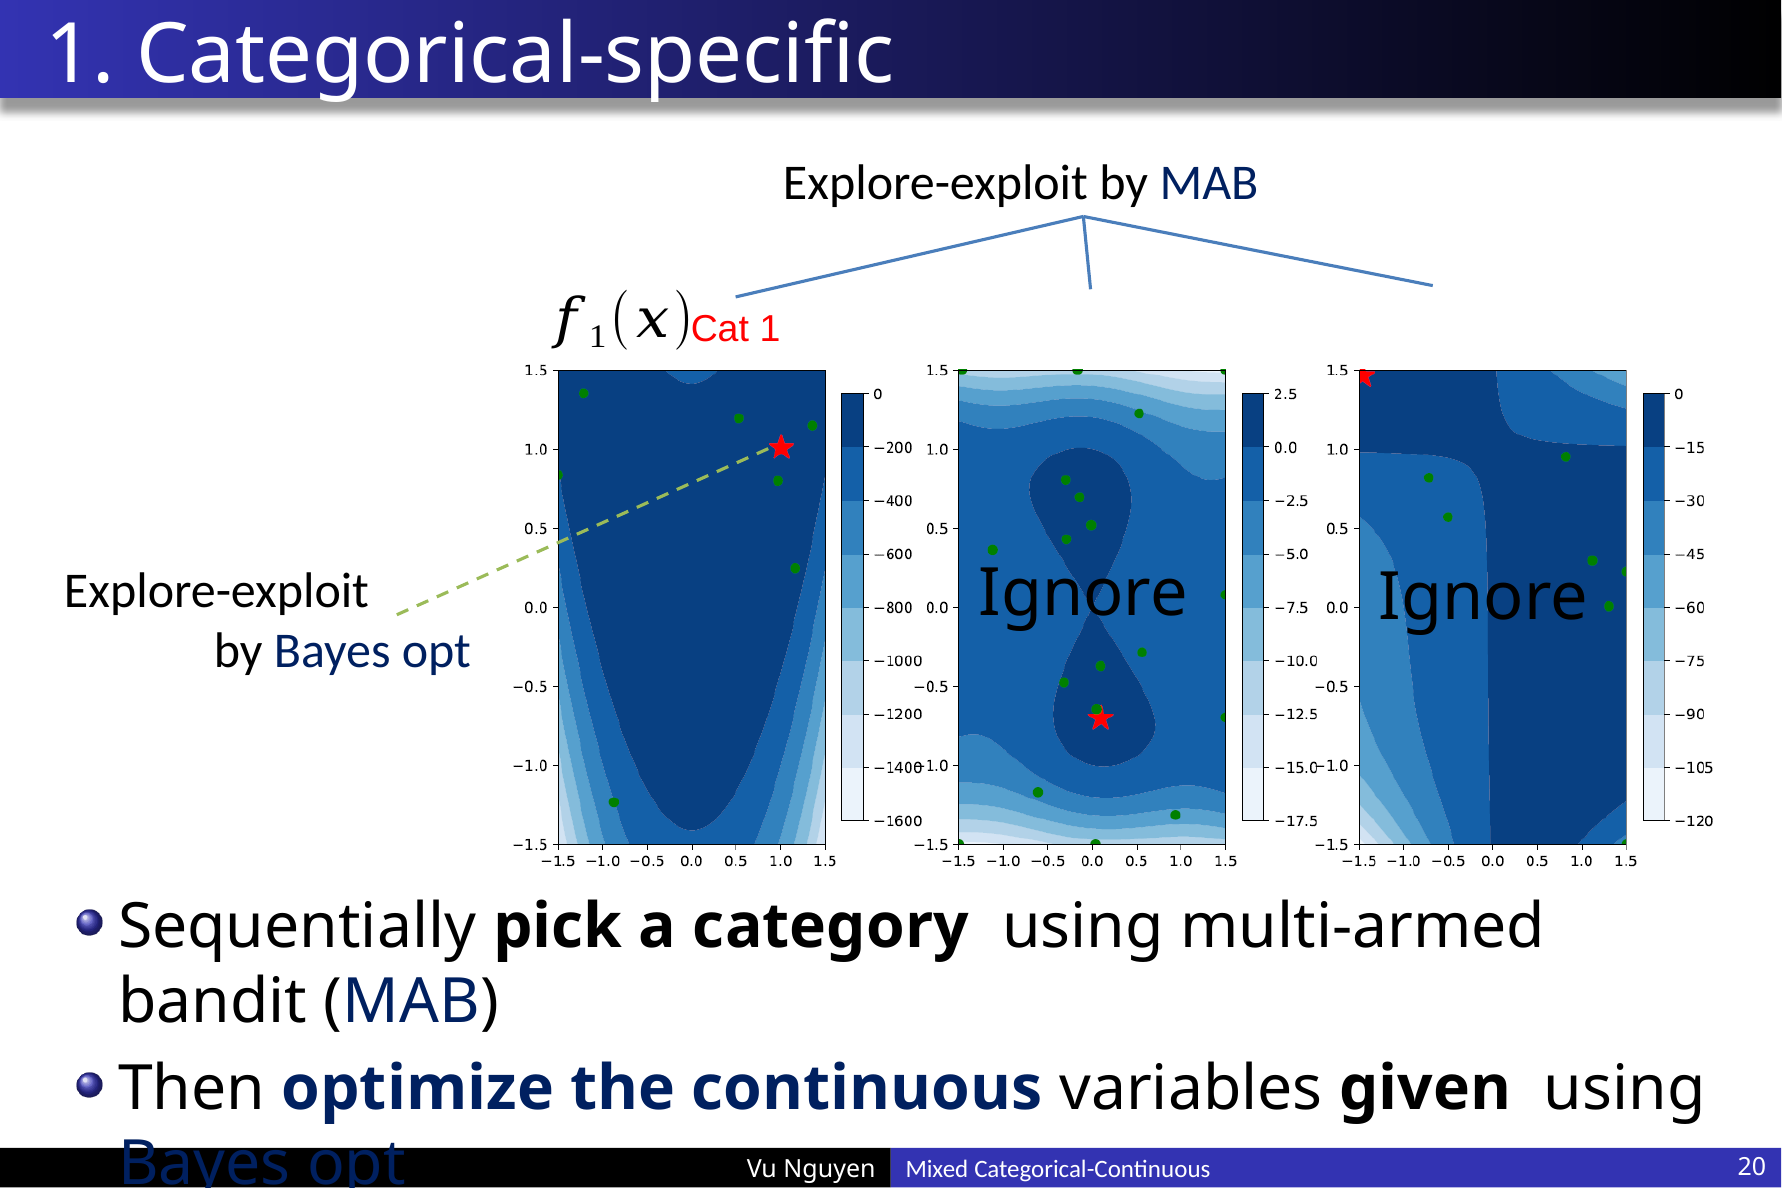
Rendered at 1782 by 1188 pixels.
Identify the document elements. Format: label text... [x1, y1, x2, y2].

slide_number 20 [1573, 1147, 1782, 1188]
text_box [735, 217, 1084, 298]
text_box Explore-exploit by MAB [768, 141, 1399, 215]
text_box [1083, 217, 1433, 286]
picture [503, 353, 1723, 878]
picture [74, 1070, 105, 1099]
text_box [394, 448, 769, 616]
text_box Explore-exploit by Bayes opt [49, 550, 486, 685]
picture [74, 907, 105, 937]
footer Mixed Categorical-Continuous [890, 1147, 1574, 1187]
title 1. Categorical-specific [0, 0, 1737, 98]
text_box Cat 1 [676, 296, 796, 352]
